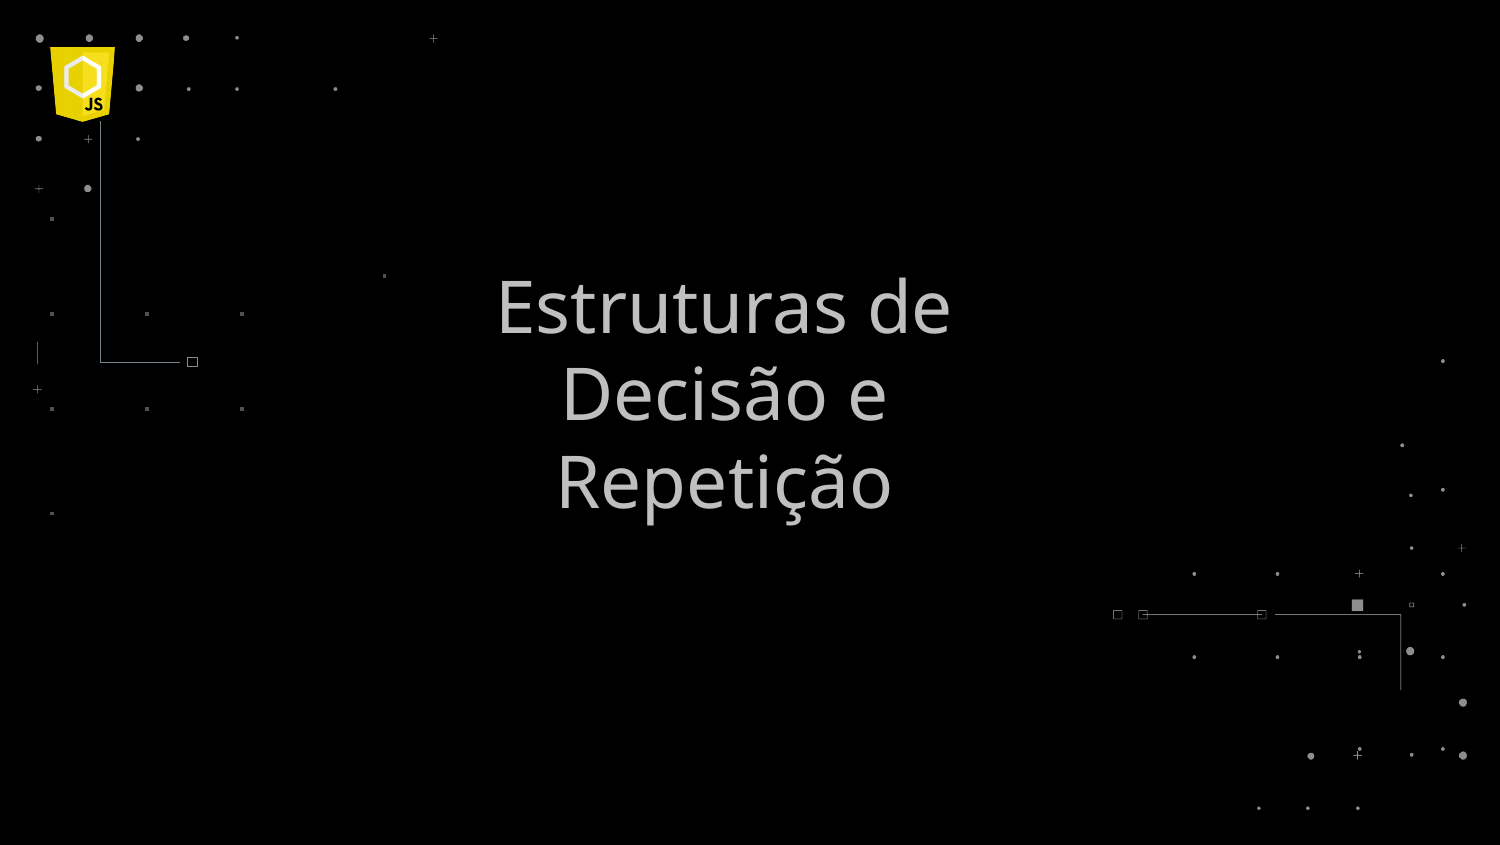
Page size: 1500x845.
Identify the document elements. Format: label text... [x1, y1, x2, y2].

picture [33, 34, 1467, 810]
text_box Estruturas de Decisão e Repetição [397, 252, 1052, 531]
